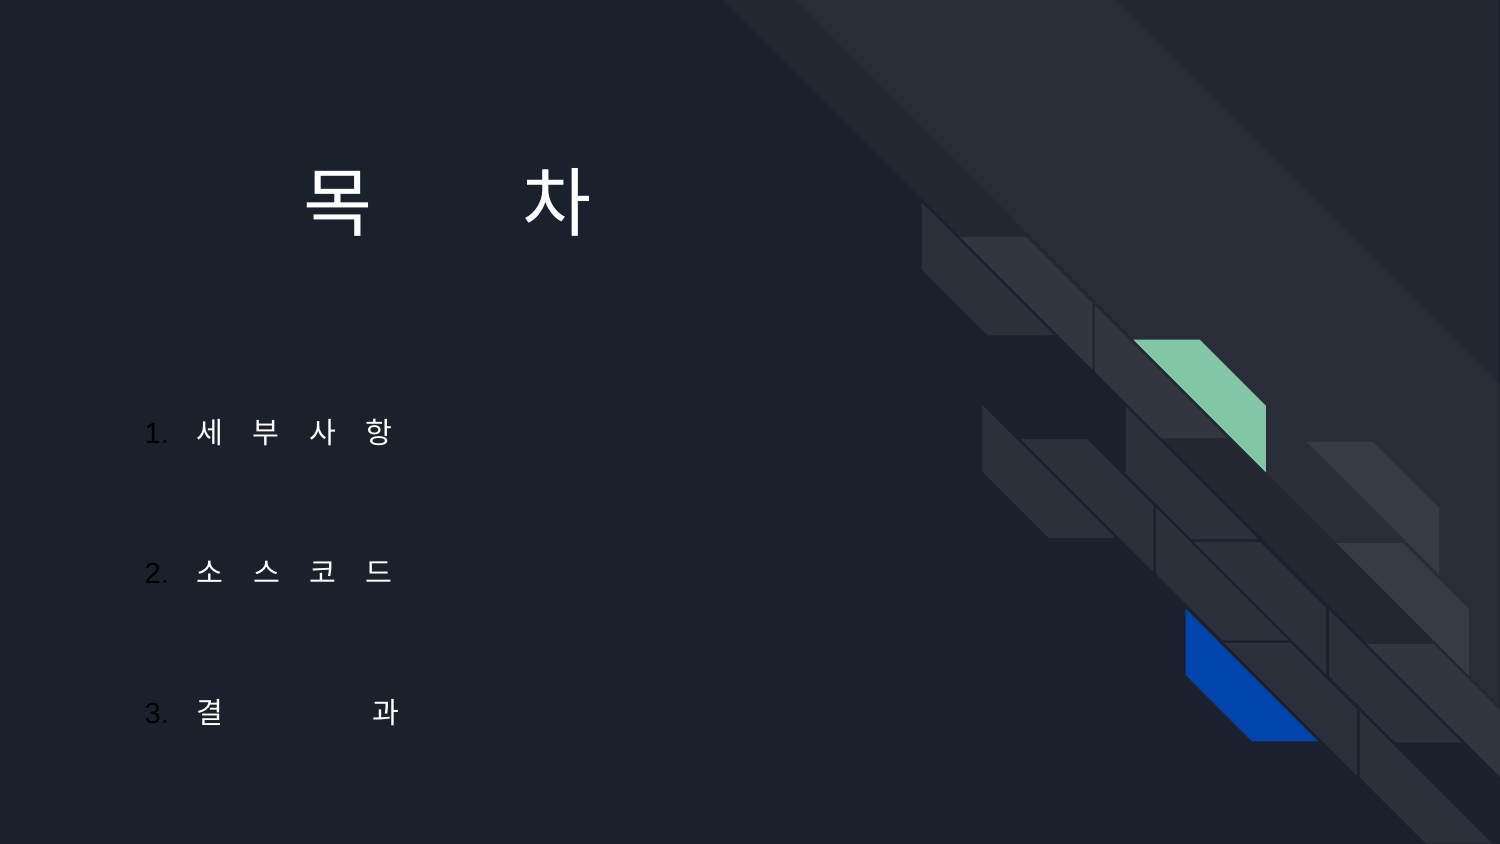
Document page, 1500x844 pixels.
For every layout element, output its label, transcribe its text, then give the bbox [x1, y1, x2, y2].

text_box 세 부 사 항 소 스 코 드 결 과 [106, 294, 789, 738]
title 목 차 [71, 106, 824, 295]
